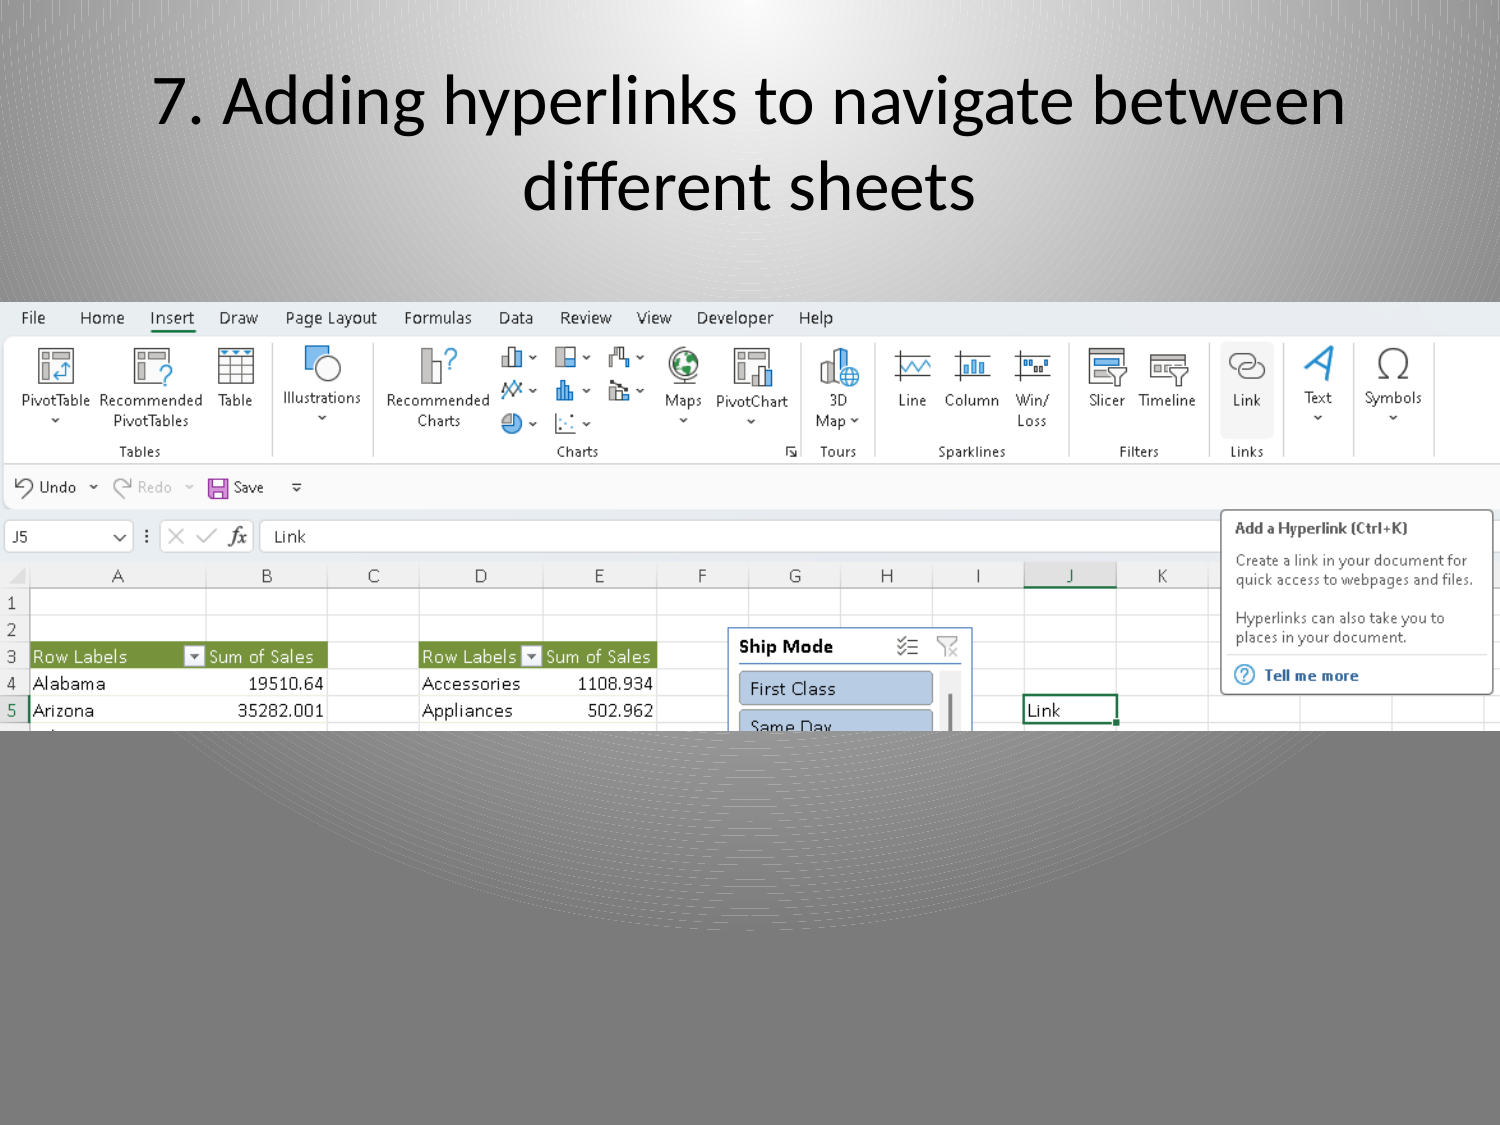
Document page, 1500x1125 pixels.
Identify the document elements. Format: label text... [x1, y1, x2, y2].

title 7. Adding hyperlinks to navigate between different sheets [75, 45, 1425, 233]
picture [0, 302, 1500, 731]
